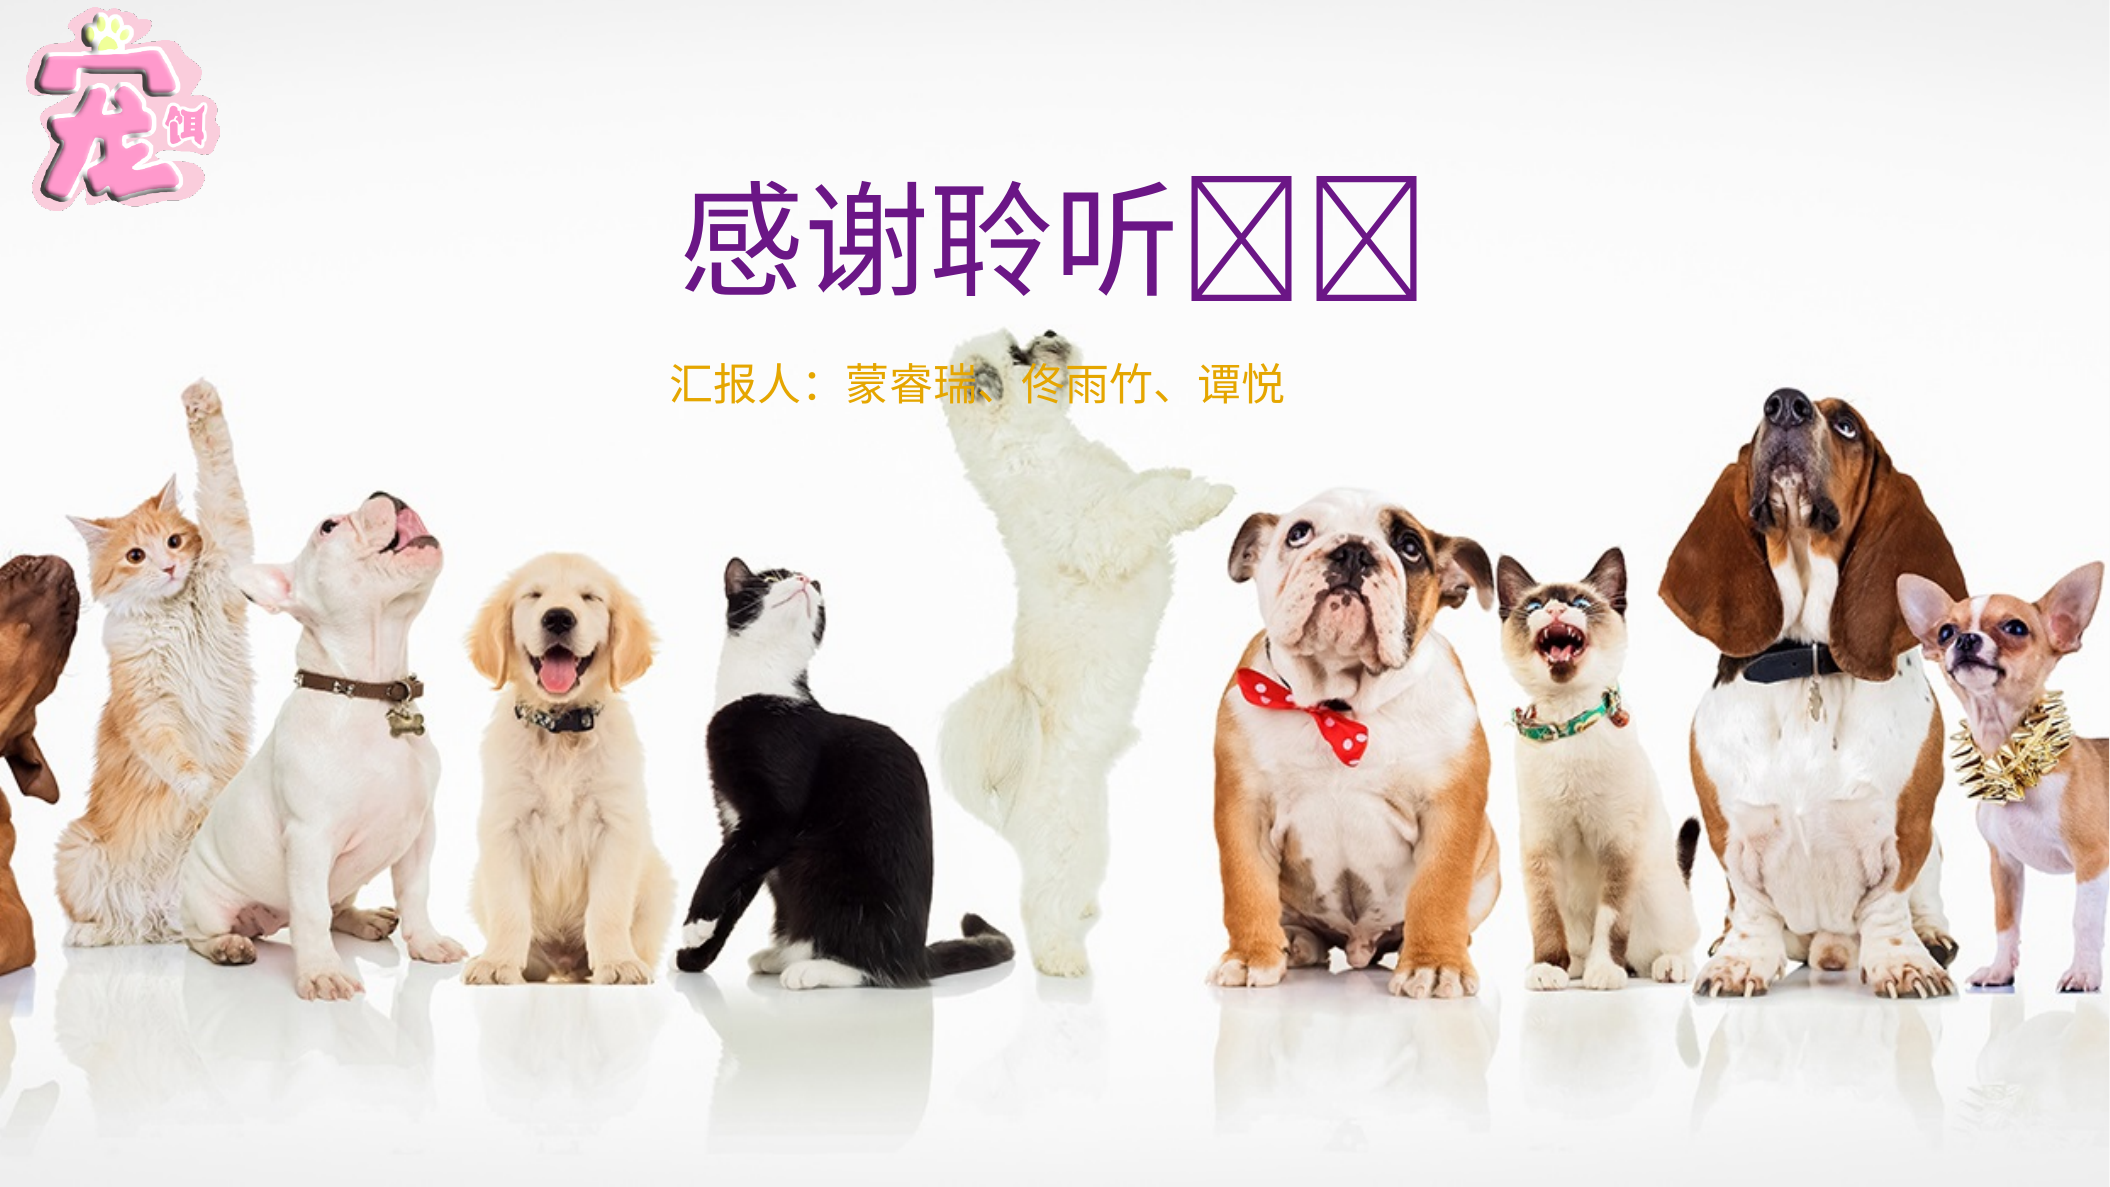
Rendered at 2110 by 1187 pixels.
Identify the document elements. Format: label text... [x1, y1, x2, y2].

text_box 汇报人：蒙睿瑞、佟雨竹、谭悦 [617, 333, 1339, 417]
picture [26, 7, 220, 211]
text_box [0, 0, 2110, 1187]
text_box 感谢聆听🌹🌹 [378, 108, 1731, 319]
